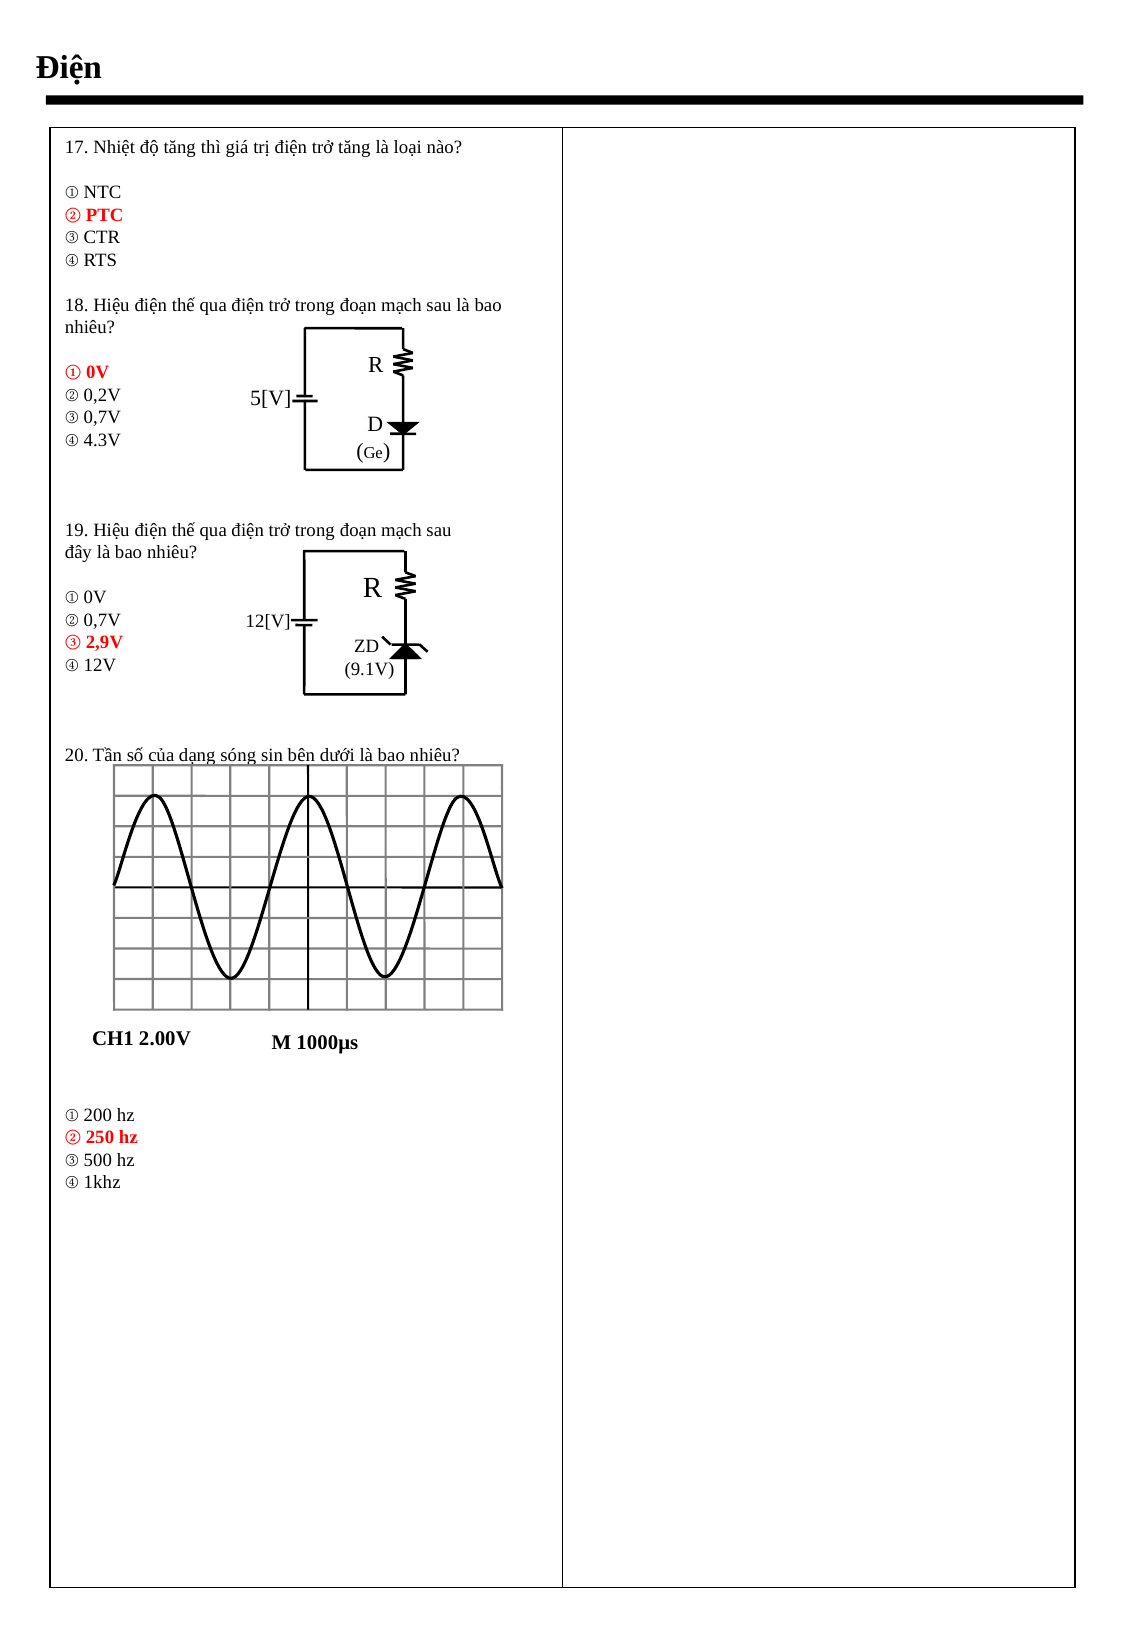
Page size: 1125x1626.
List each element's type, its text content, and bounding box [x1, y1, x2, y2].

text_box [562, 127, 1075, 1588]
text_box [234, 327, 417, 473]
text_box 17. Nhiệt độ tăng thì giá trị điện trở tăng là loại nào? ① NTC ② PTC ③ CTR ④ RTS 18. Hiệu điện thế qua điện trở trong đoạn mạch sau là bao nhiêu? ① 0V ② 0,2V ③ 0,7V ④ 4.3V 19. Hiệu điện thế qua điện trở trong đoạn mạch sau đây là bao nhiêu? ① 0V ② 0,7V ③ 2,9V ④ 12V 20. Tần số của dạng sóng sin bên dưới là bao nhiêu? ① 200 hz ② 250 hz ③ 500 hz ④ 1khz [49, 127, 562, 1588]
text_box Điện [20, 37, 118, 93]
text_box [230, 550, 428, 695]
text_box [74, 764, 503, 1062]
